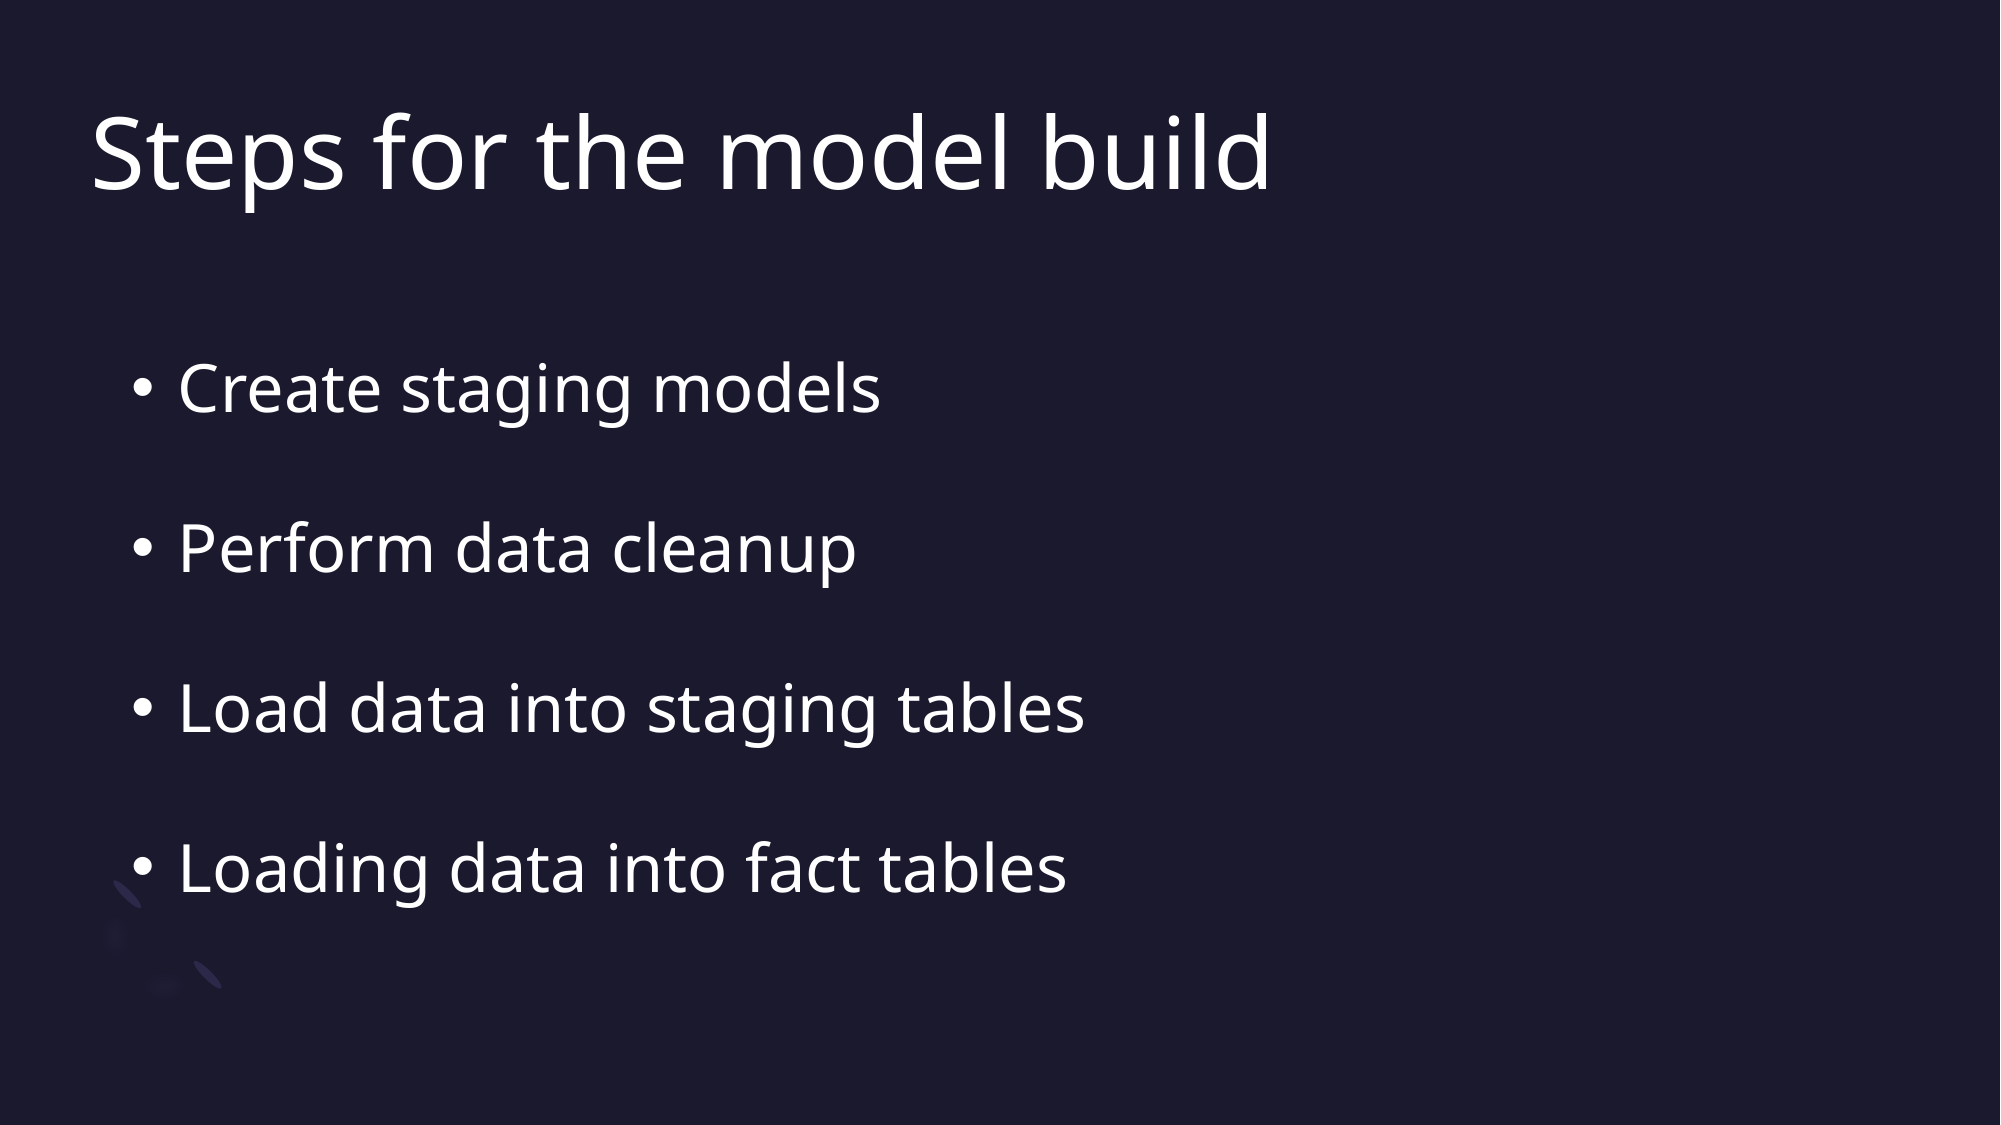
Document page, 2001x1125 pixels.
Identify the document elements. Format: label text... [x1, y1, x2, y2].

title Steps for the model build [90, 90, 1910, 226]
text_box Create staging models Perform data cleanup Load data into staging tables Loading data into fact tables [116, 338, 1807, 914]
